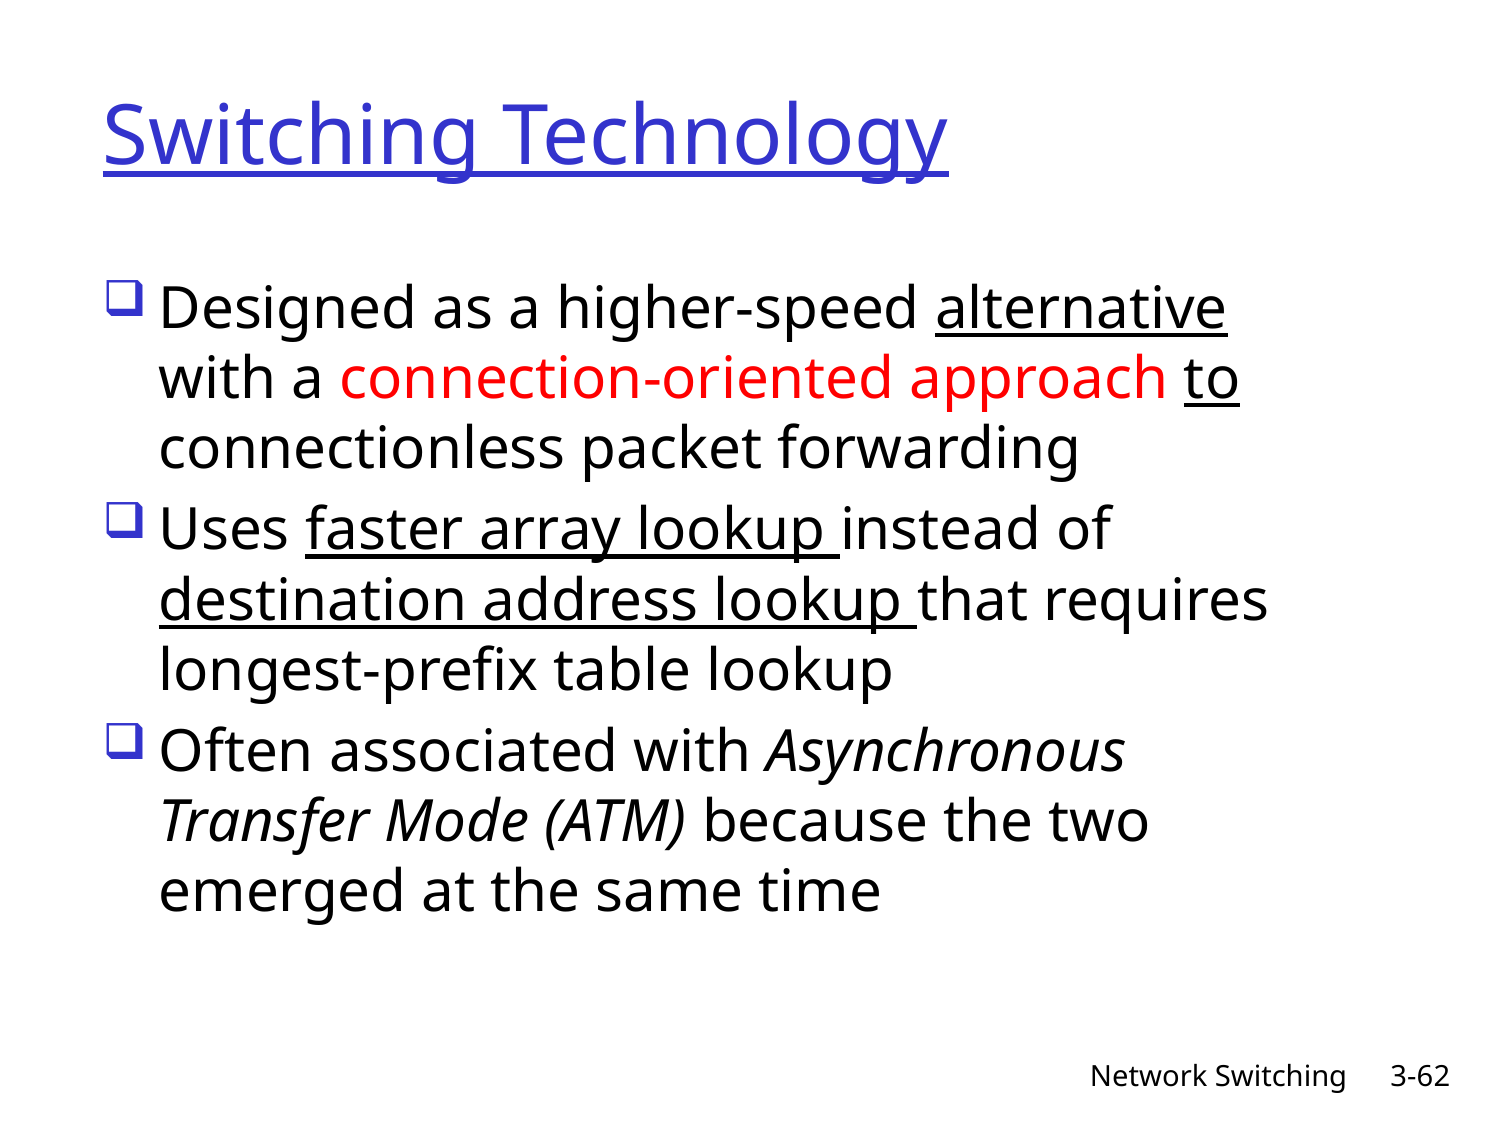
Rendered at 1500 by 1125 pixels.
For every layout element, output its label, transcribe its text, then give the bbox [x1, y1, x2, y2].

title Switching Technology [87, 37, 1363, 226]
list Designed as a higher-speed alternative with a connection-oriented approach to connectionless packet forwarding Uses faster array lookup instead of destination address lookup that requires longest-prefix table lookup Often associated with Asynchronous Transfer Mode (ATM) because the two emerged at the same time [87, 262, 1363, 1026]
footer Network Switching [887, 1049, 1346, 1125]
slide_number 3-62 [1346, 1049, 1466, 1125]
